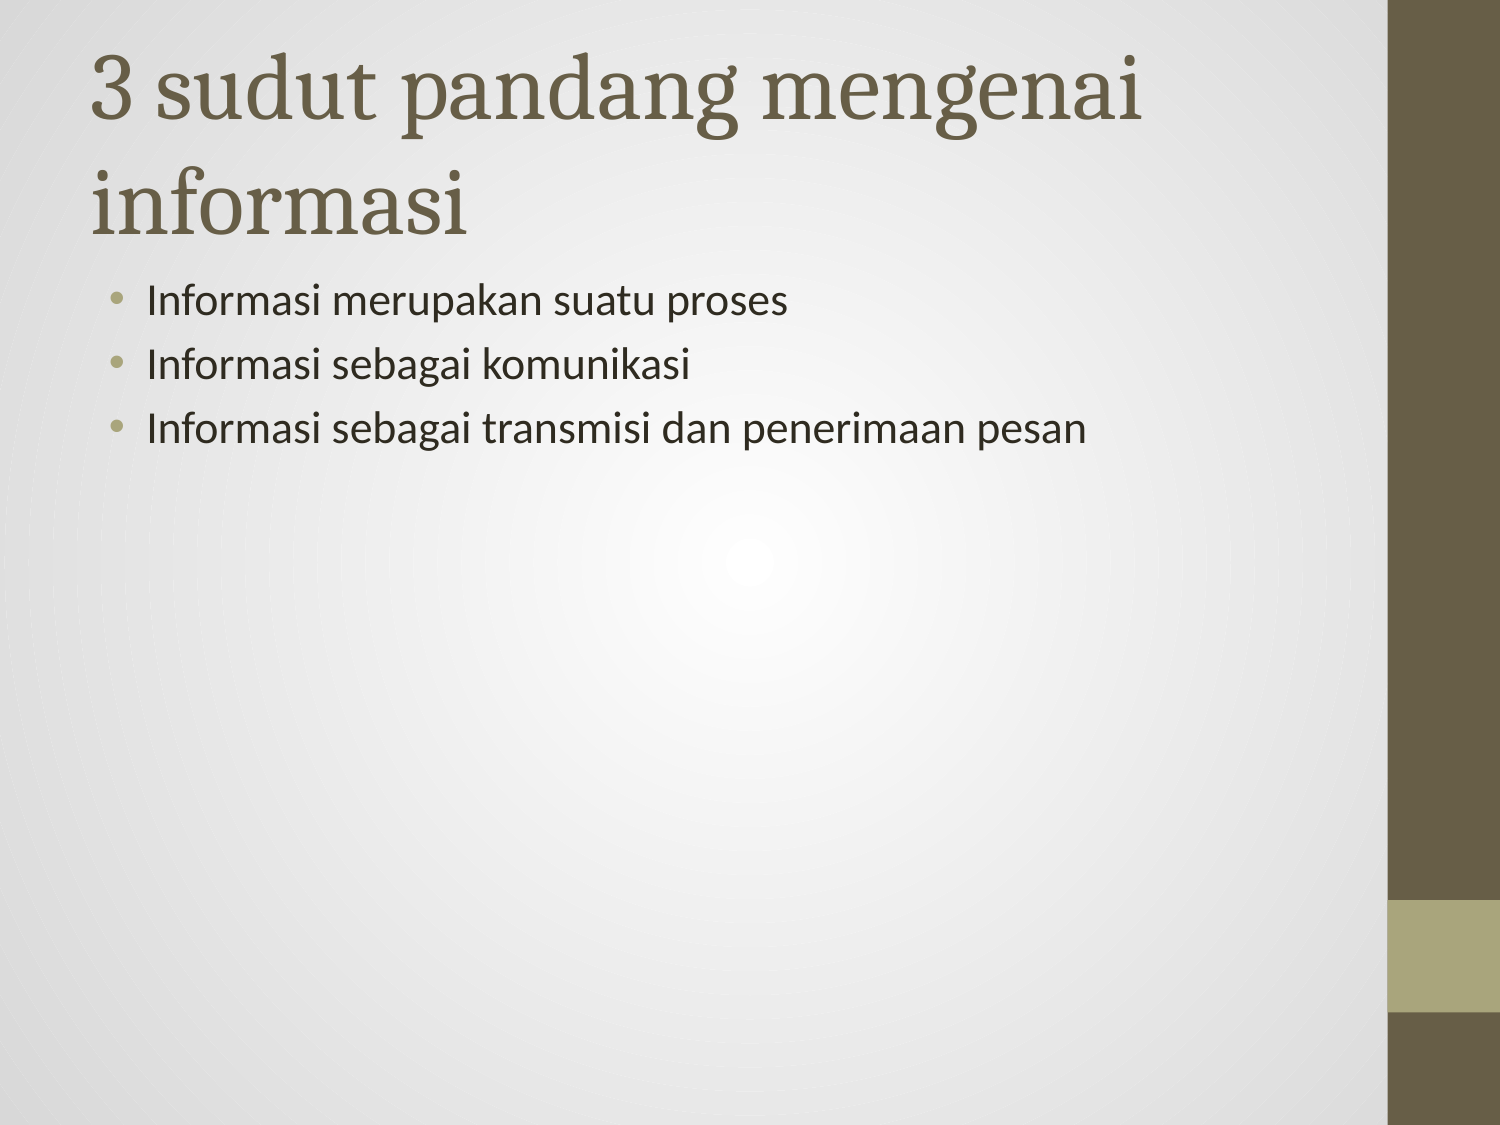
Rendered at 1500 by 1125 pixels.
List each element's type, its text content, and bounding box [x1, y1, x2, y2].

title 3 sudut pandang mengenai informasi [75, 45, 1325, 233]
list Informasi merupakan suatu proses Informasi sebagai komunikasi Informasi sebagai transmisi dan penerimaan pesan [75, 262, 1325, 1050]
